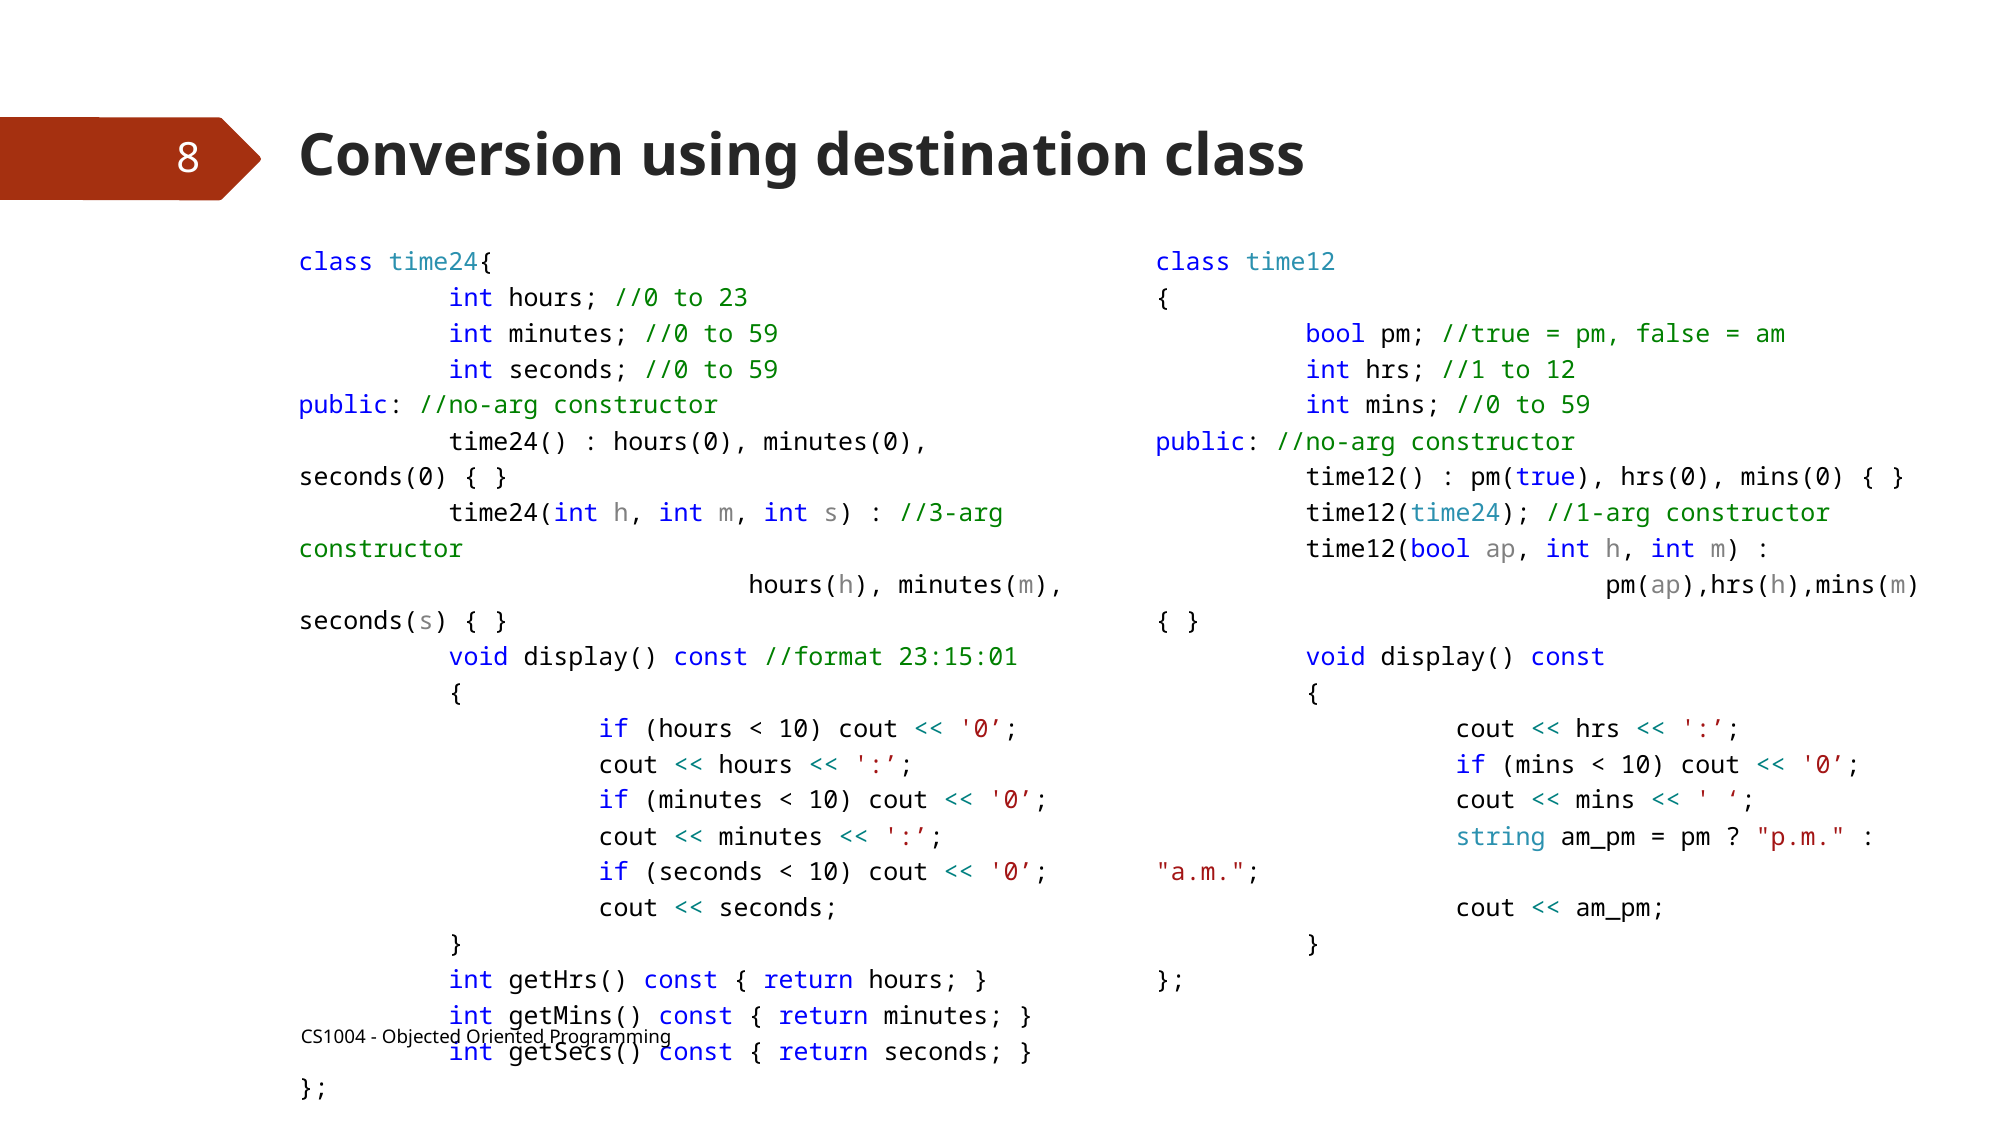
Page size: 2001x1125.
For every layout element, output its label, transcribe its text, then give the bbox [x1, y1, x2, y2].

list class time24{ int hours; //0 to 23 int minutes; //0 to 59 int seconds; //0 to 59 public: //no-arg constructor time24() : hours(0), minutes(0), seconds(0) { } time24(int h, int m, int s) : //3-arg constructor hours(h), minutes(m), seconds(s) { } void display() const //format 23:15:01 { if (hours < 10) cout << '0’; cout << hours << ':’; if (minutes < 10) cout << '0’; cout << minutes << ':’; if (seconds < 10) cout << '0’; cout << seconds; } int getHrs() const { return hours; } int getMins() const { return minutes; } int getSecs() const { return seconds; } }; [283, 231, 1091, 987]
slide_number 8 [87, 129, 216, 190]
footer CS1004 - Objected Oriented Programming [285, 1006, 1536, 1067]
list class time12 { bool pm; //true = pm, false = am int hrs; //1 to 12 int mins; //0 to 59 public: //no-arg constructor time12() : pm(true), hrs(0), mins(0) { } time12(time24); //1-arg constructor time12(bool ap, int h, int m) : pm(ap),hrs(h),mins(m){ } void display() const { cout << hrs << ':’; if (mins < 10) cout << '0’; cout << mins << ' ‘; string am_pm = pm ? "p.m." : "a.m."; cout << am_pm; } }; [1140, 231, 1948, 987]
title Conversion using destination class [283, 109, 1948, 208]
